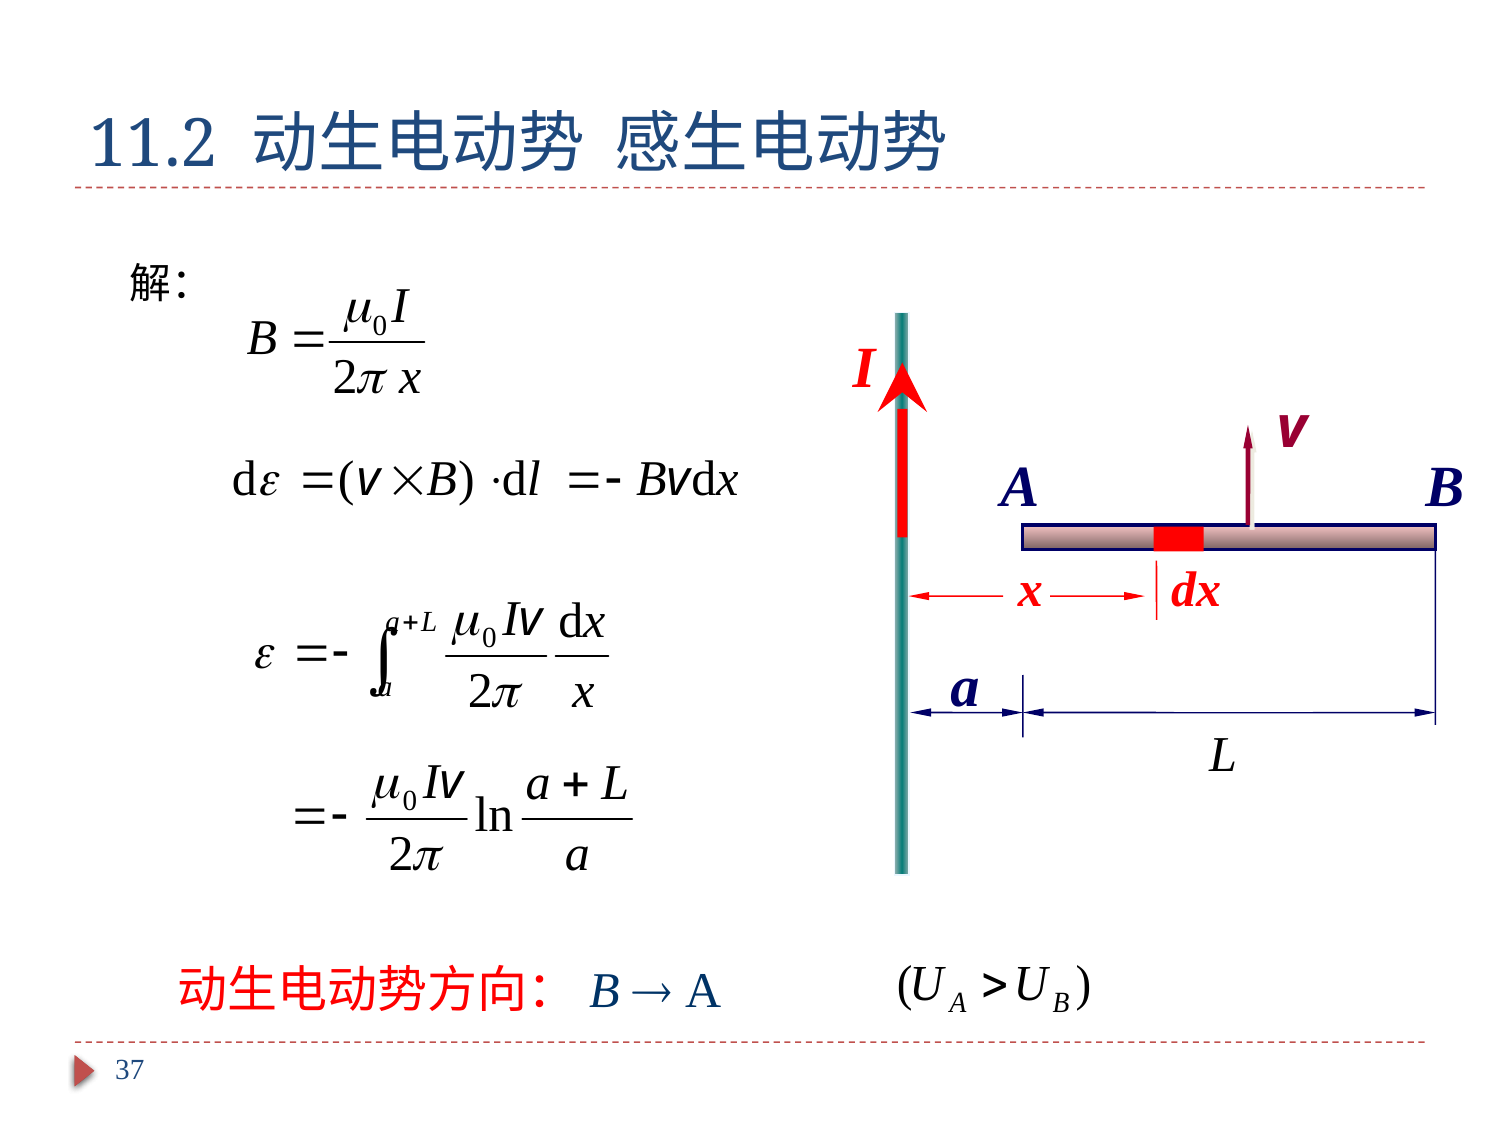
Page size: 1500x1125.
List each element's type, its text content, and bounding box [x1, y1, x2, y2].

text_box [890, 949, 1099, 1022]
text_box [245, 585, 621, 719]
slide_number 37 [100, 1042, 426, 1103]
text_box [283, 747, 642, 882]
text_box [237, 274, 434, 417]
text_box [224, 437, 750, 517]
text_box 动生电动势方向：B  A [162, 949, 890, 1025]
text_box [837, 312, 1480, 876]
text_box 解： [95, 249, 229, 315]
title 11.2 动生电动势 感生电动势 [75, 37, 1425, 188]
